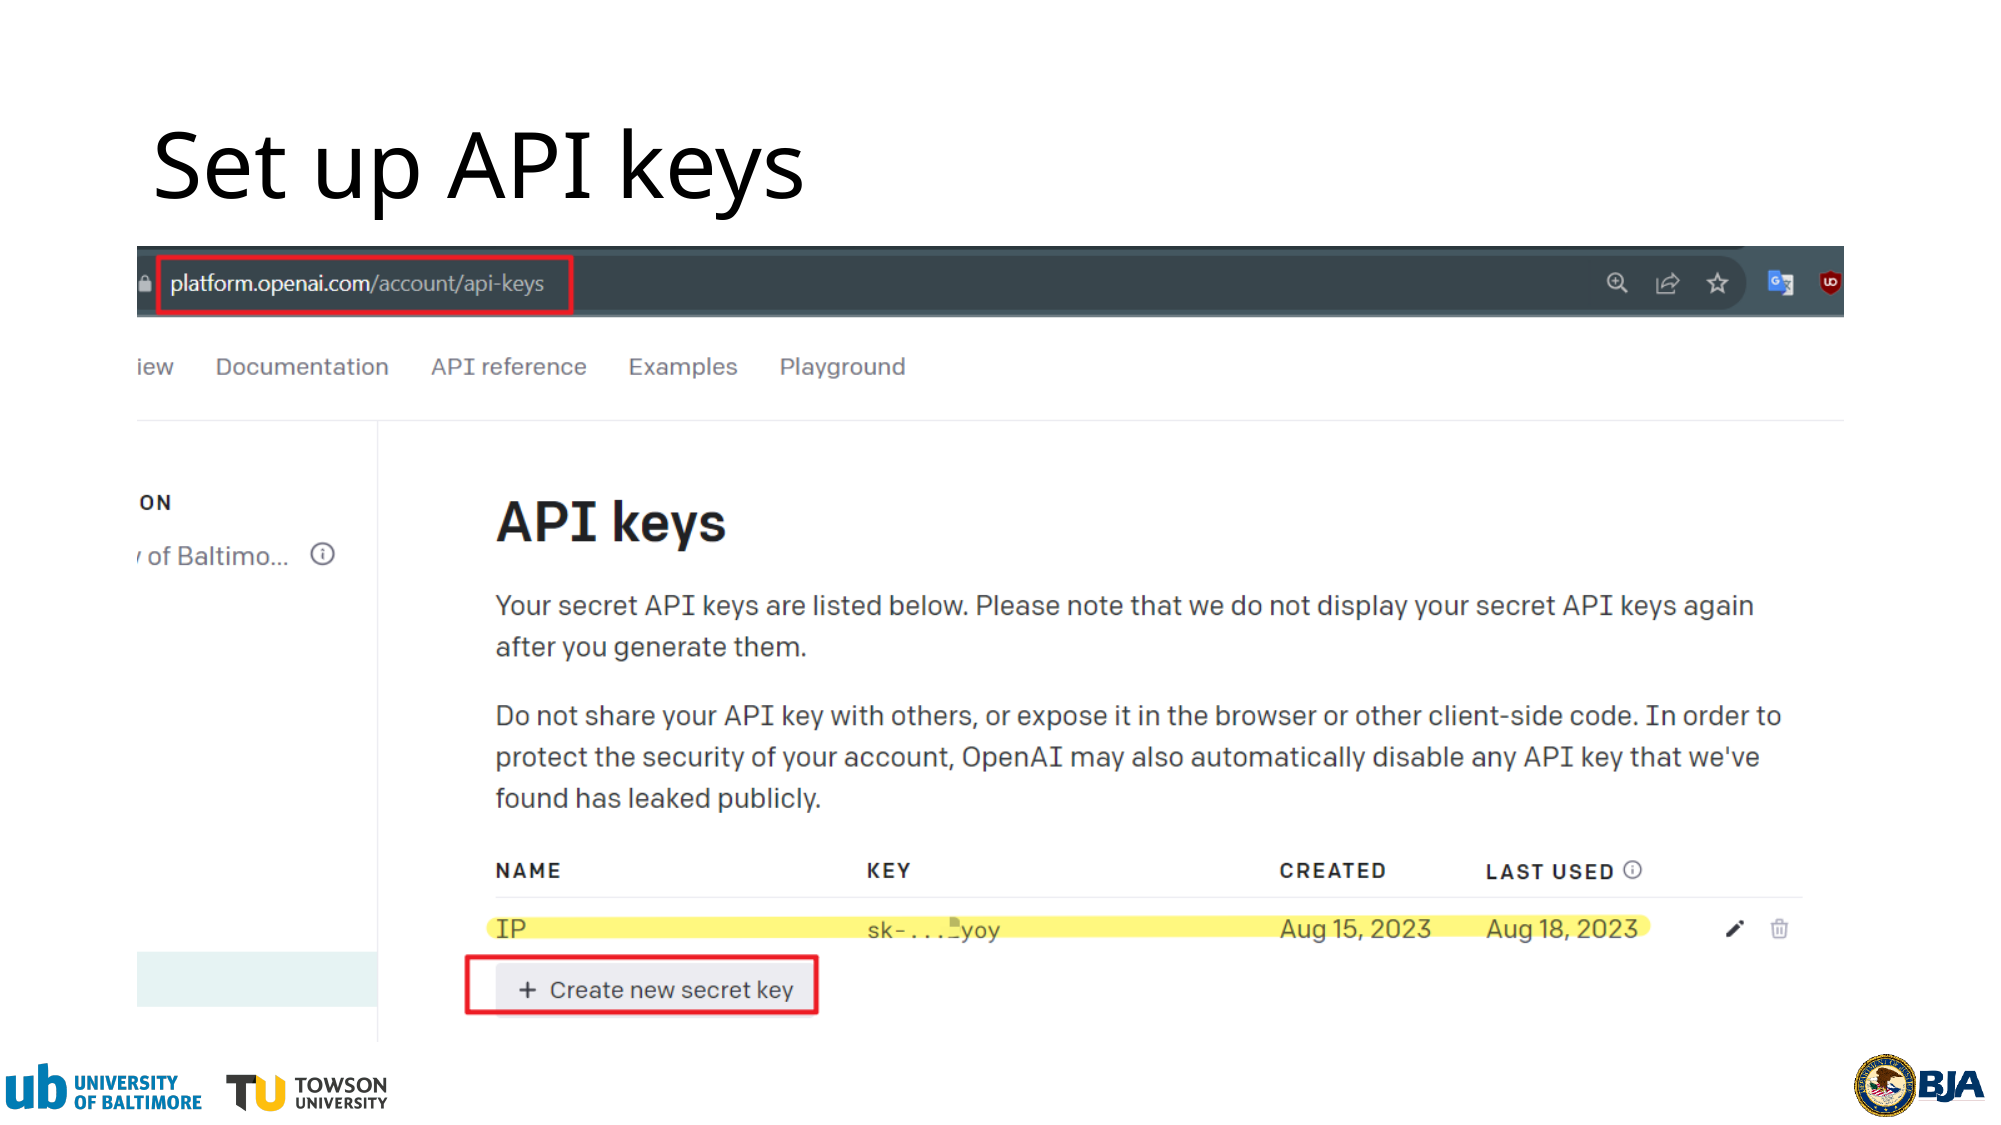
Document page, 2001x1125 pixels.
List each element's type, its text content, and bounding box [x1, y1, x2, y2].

title Set up API keys [137, 59, 1863, 278]
picture [0, 246, 1844, 1125]
picture [1854, 1054, 1986, 1117]
